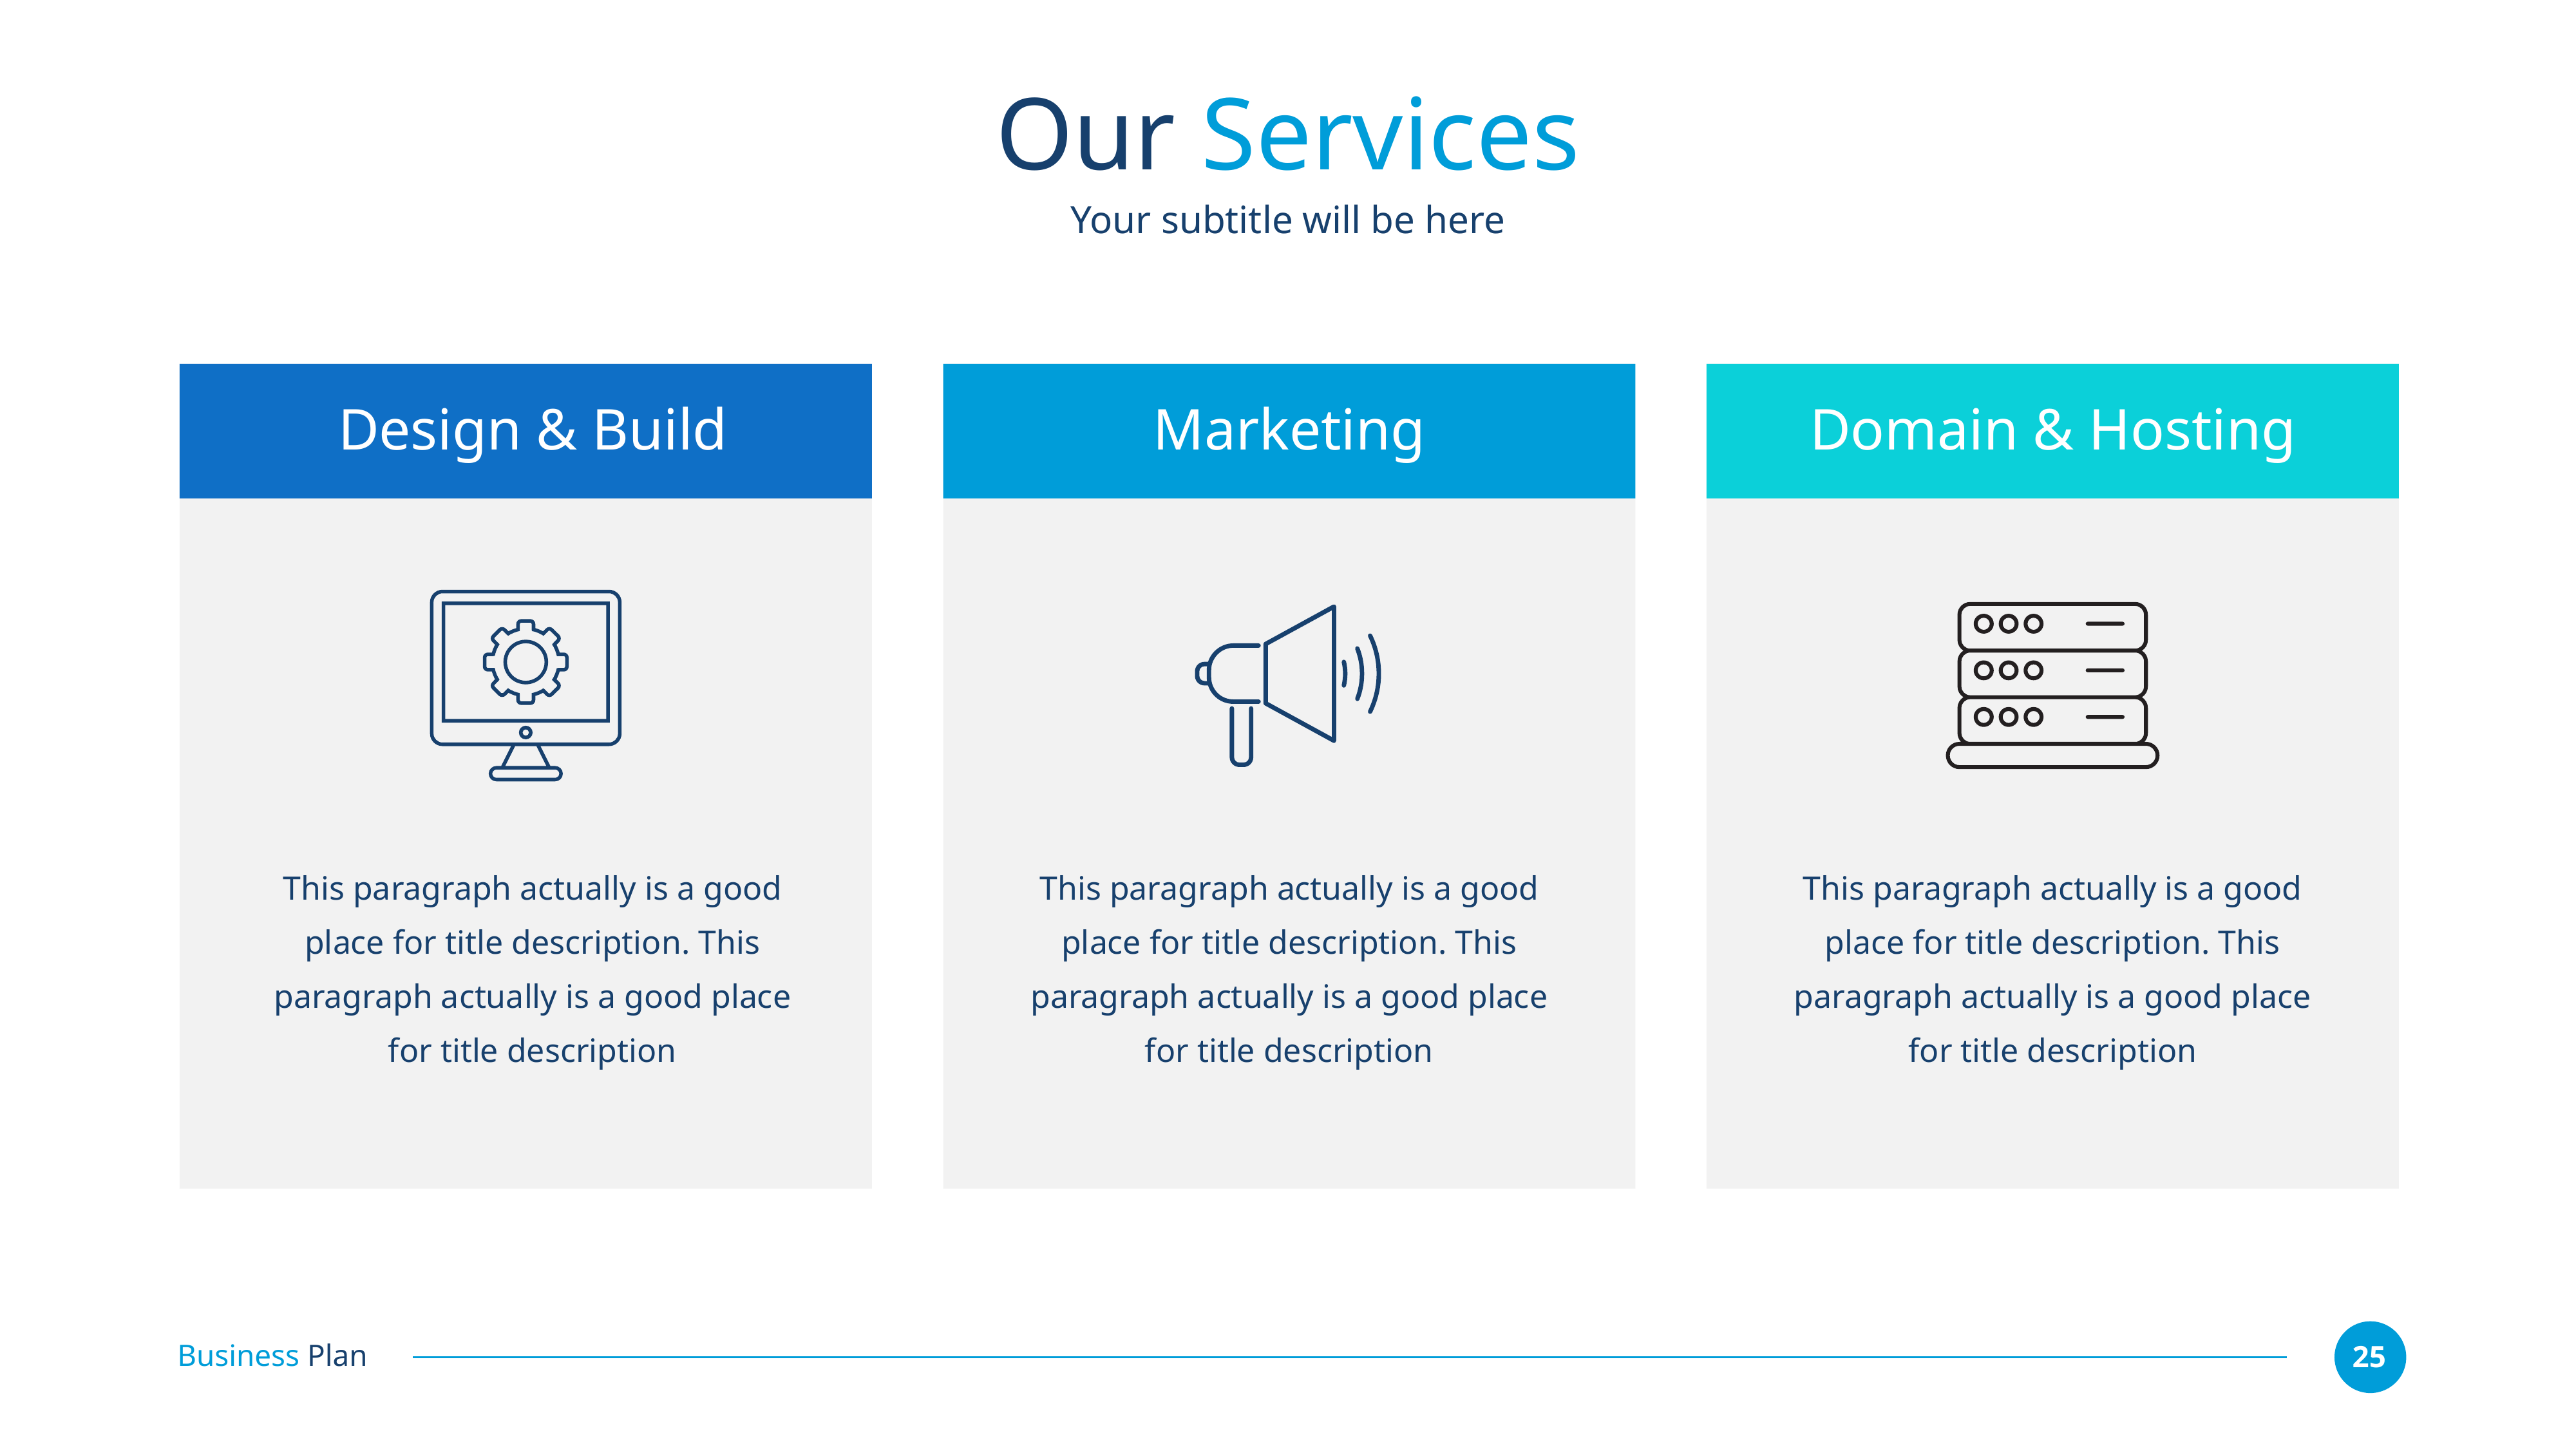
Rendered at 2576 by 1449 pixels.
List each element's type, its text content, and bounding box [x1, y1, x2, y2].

text_box [943, 363, 1636, 498]
text_box [943, 498, 1636, 1189]
text_box Marketing [1027, 393, 1552, 462]
text_box [1263, 604, 1336, 743]
text_box [179, 363, 872, 498]
title Our Services [177, 70, 2399, 193]
text_box Design & Build [263, 393, 802, 462]
text_box Domain & Hosting [1790, 393, 2315, 462]
text_box [1195, 643, 1261, 704]
text_box [1706, 363, 2399, 498]
text_box This paragraph actually is a good place for title description. This paragraph actually is a good place for title description [1027, 852, 1552, 1071]
text_box This paragraph actually is a good place for title description. This paragraph actually is a good place for title description [263, 852, 802, 1071]
text_box [1355, 646, 1365, 701]
text_box [1946, 601, 2160, 770]
text_box [430, 589, 622, 782]
text_box [1229, 706, 1254, 767]
text_box [1368, 633, 1381, 714]
text_box [179, 498, 872, 1189]
list Your subtitle will be here [177, 196, 2399, 243]
text_box [1706, 498, 2399, 1189]
text_box This paragraph actually is a good place for title description. This paragraph actually is a good place for title description [1790, 852, 2315, 1071]
text_box [1341, 659, 1348, 688]
